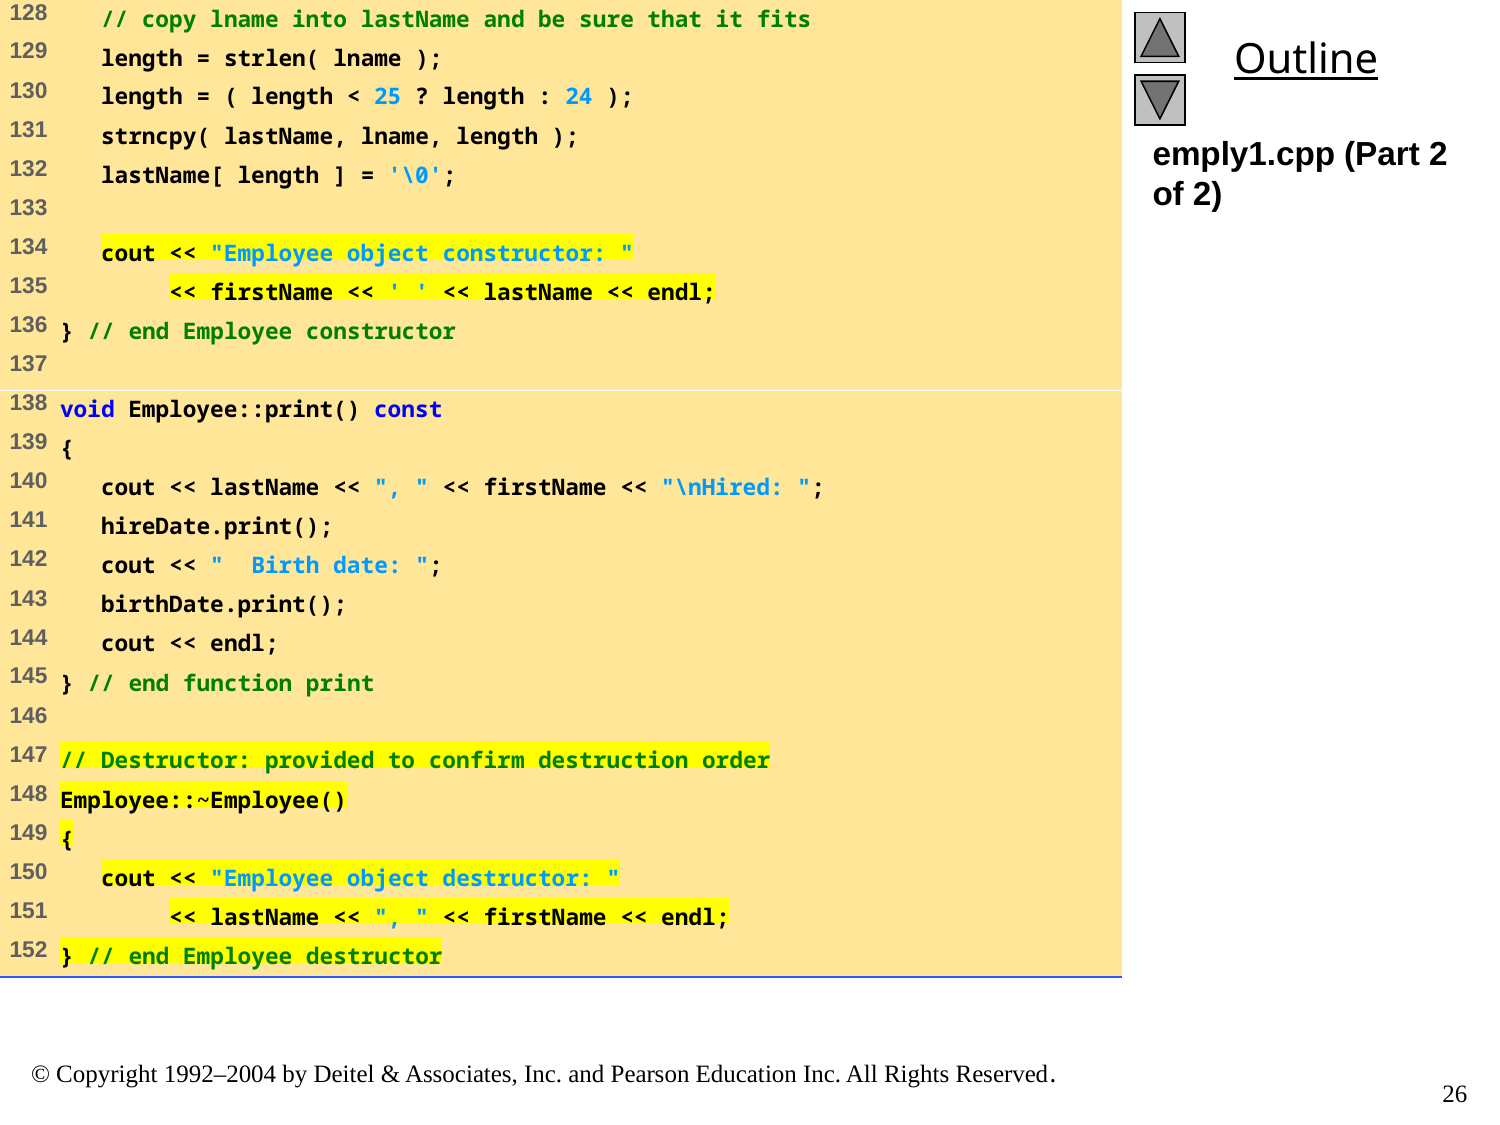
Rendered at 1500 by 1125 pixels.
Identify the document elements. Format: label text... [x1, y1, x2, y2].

subtitle emply1.cpp (Part 2 of 2) [1137, 125, 1500, 1125]
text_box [0, 0, 1124, 1018]
